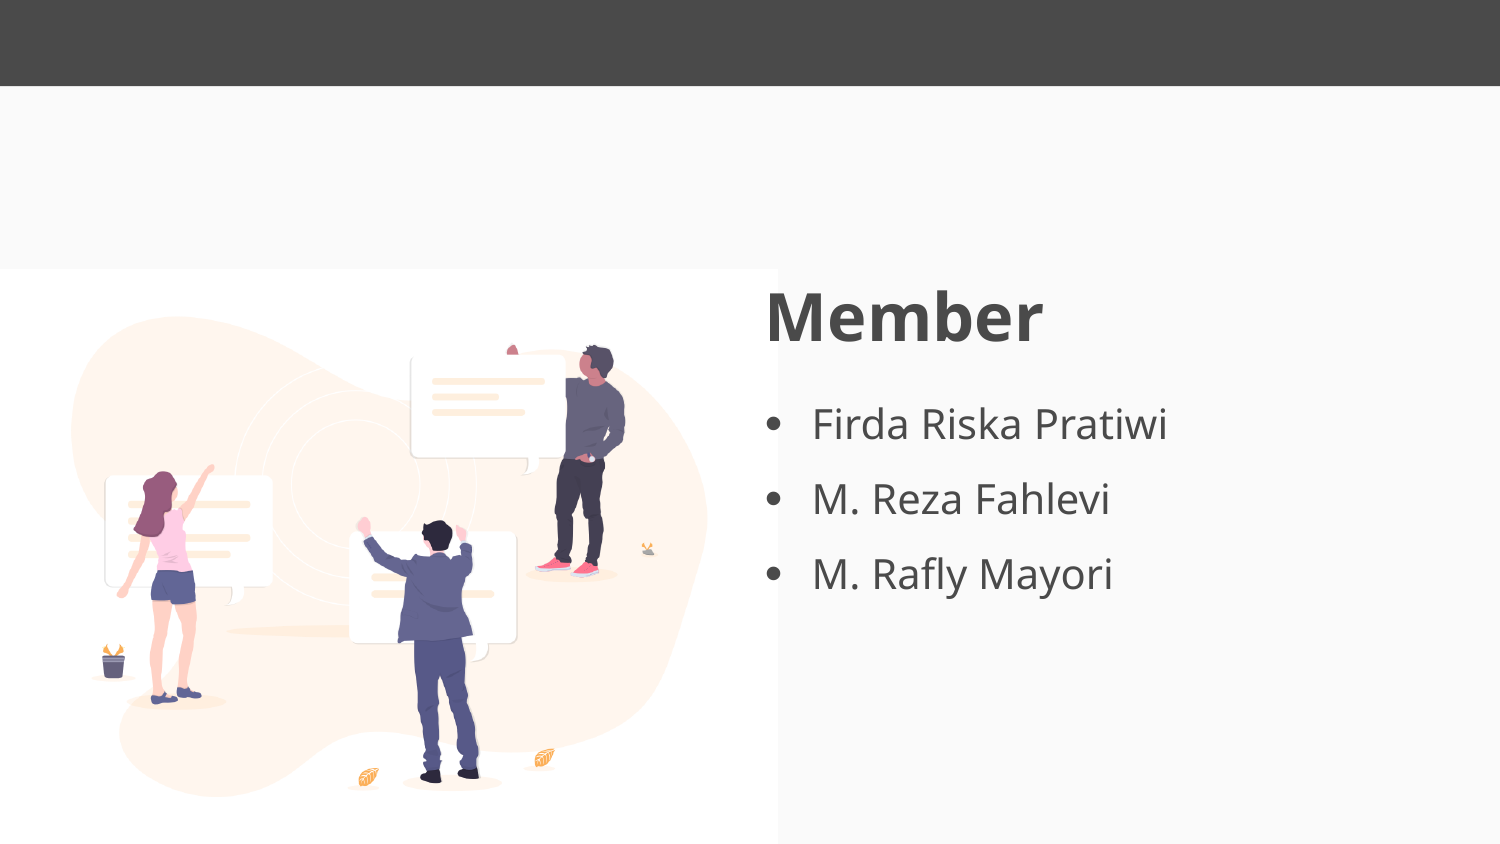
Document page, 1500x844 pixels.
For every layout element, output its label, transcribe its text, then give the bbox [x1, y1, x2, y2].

text_box Member [776, 267, 1386, 363]
text_box Firda Riska Pratiwi M. Reza Fahlevi M. Rafly Mayori [783, 365, 1326, 606]
picture [0, 269, 778, 844]
text_box [0, 0, 1500, 88]
